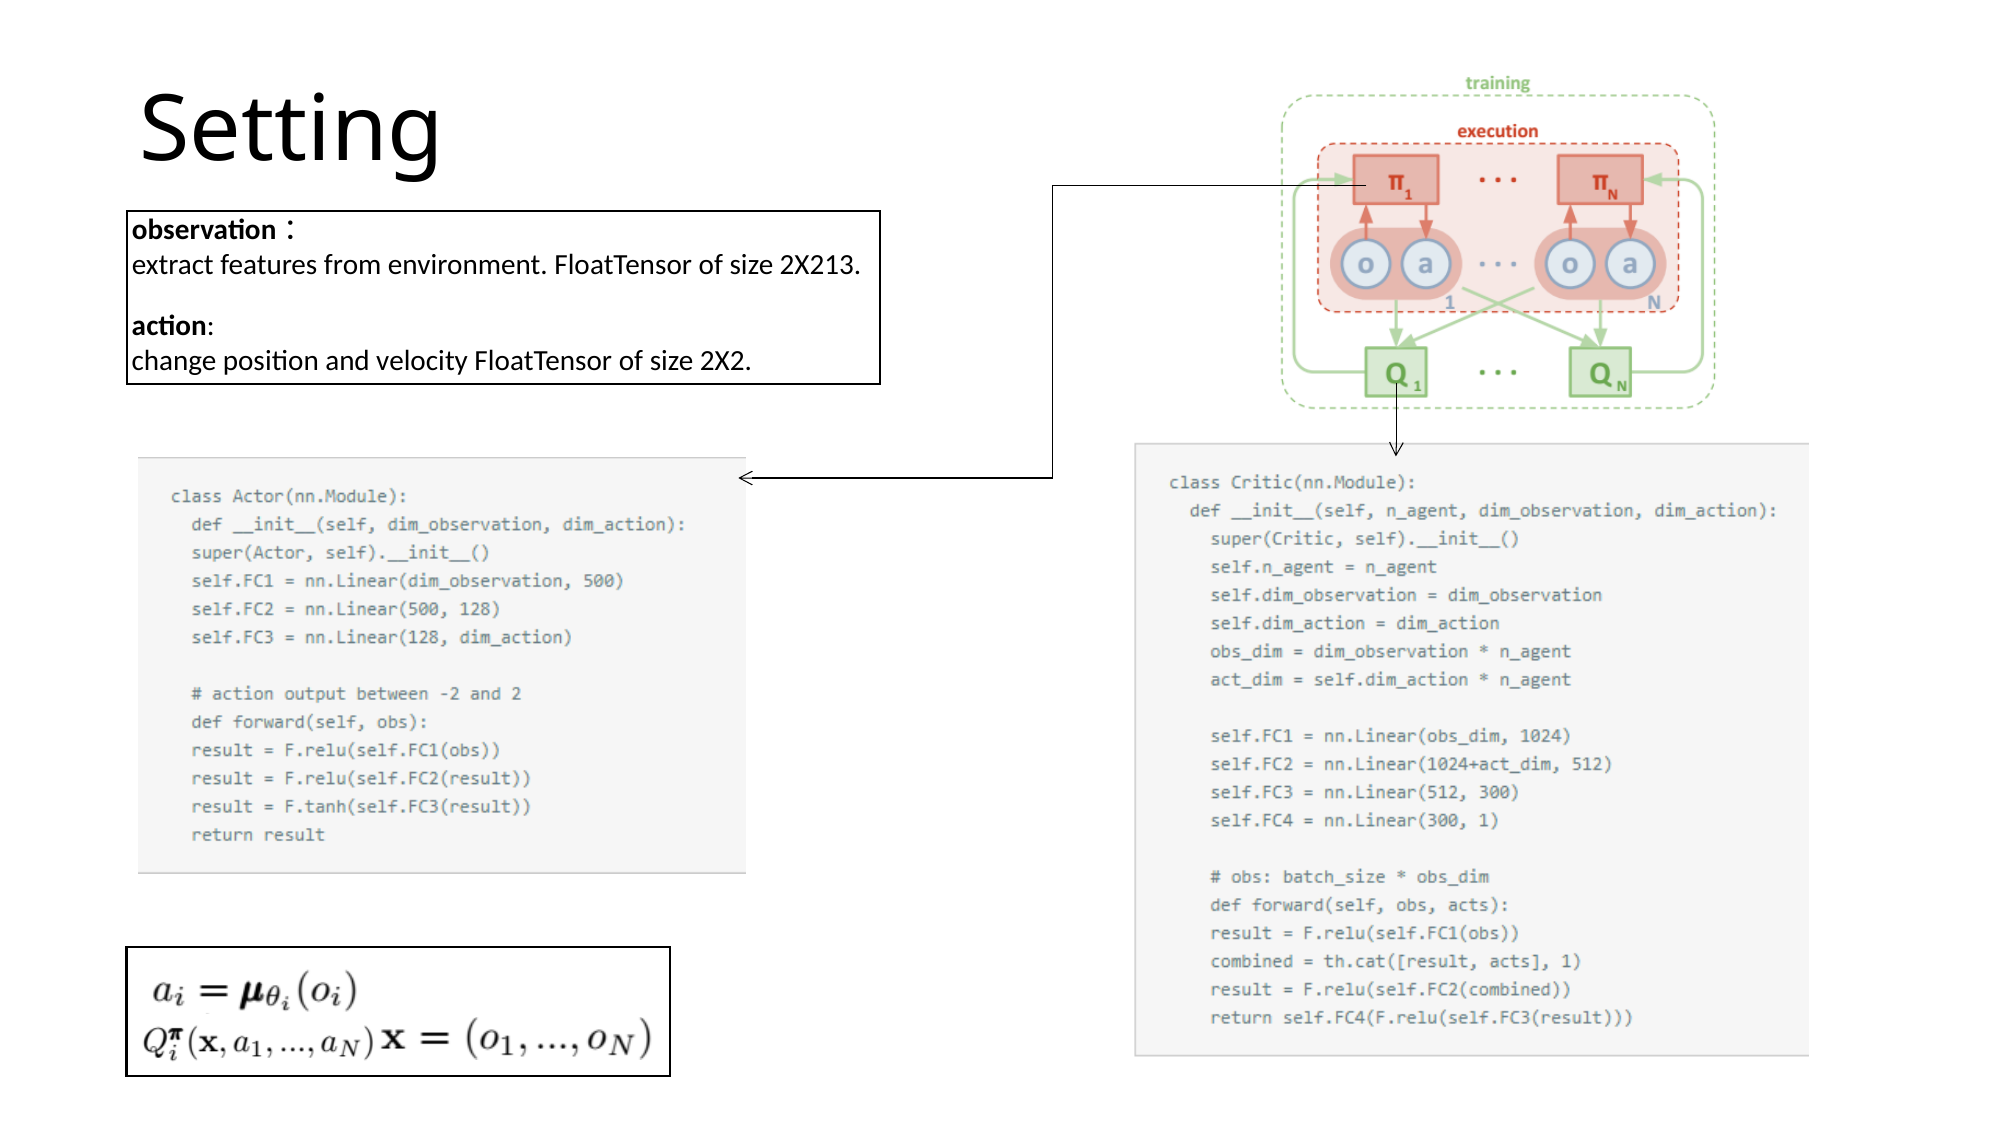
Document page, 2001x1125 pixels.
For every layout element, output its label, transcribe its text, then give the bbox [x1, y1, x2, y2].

text_box observation： extract features from environment. FloatTensor of size 2X213. [117, 203, 738, 288]
title Setting [100, 22, 1826, 240]
text_box action: change position and velocity FloatTensor of size 2X2. [116, 298, 738, 424]
picture [138, 967, 656, 1063]
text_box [738, 185, 1367, 478]
picture [138, 457, 746, 874]
text_box [126, 210, 738, 385]
picture [1259, 53, 1749, 425]
text_box [125, 946, 671, 1077]
picture [1130, 437, 1809, 1063]
